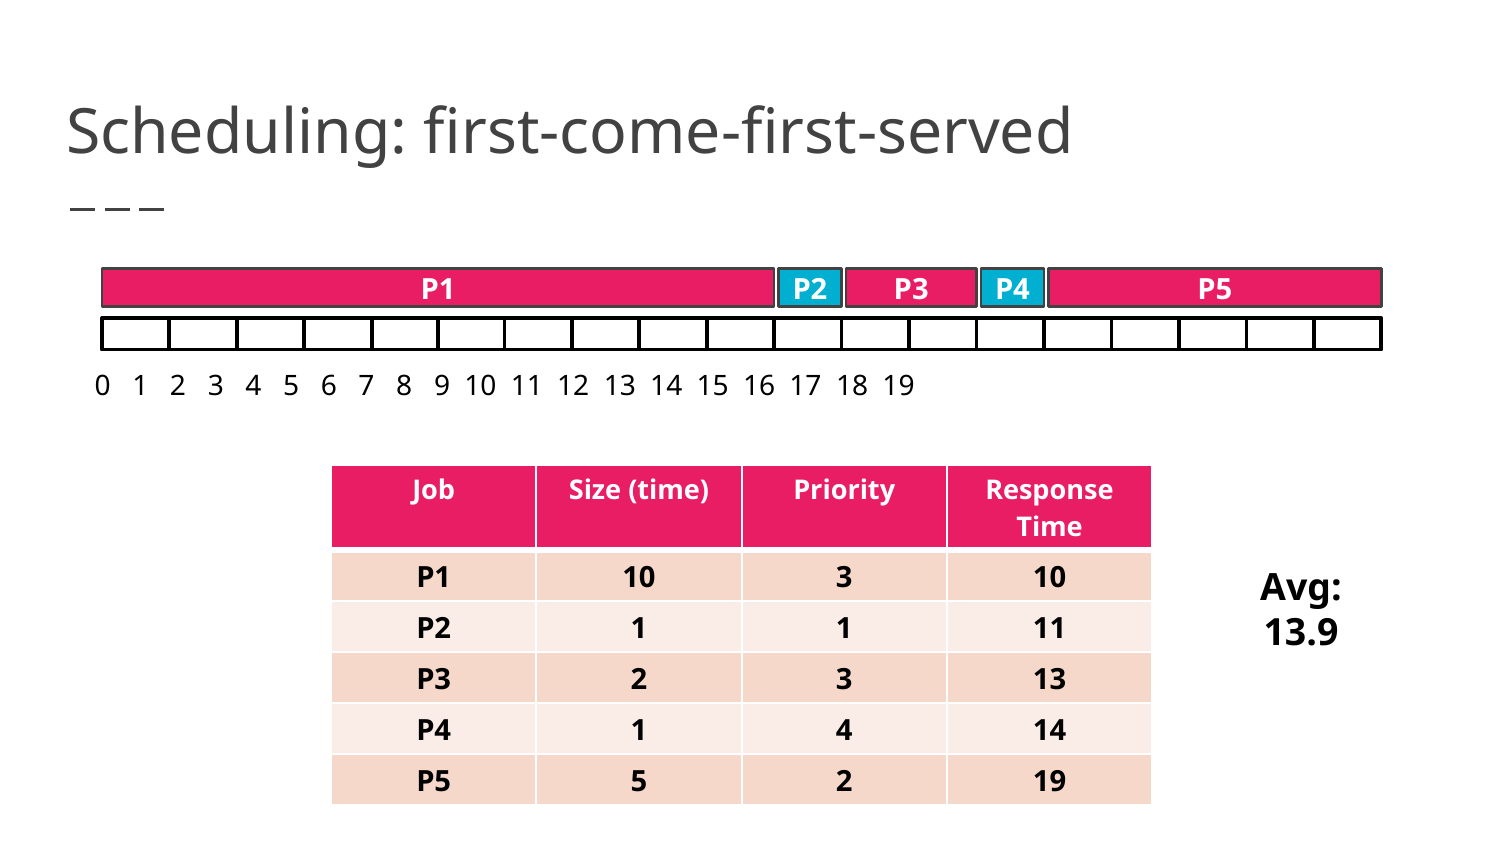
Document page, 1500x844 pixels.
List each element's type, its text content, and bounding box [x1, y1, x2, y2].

table_cell P1 [332, 553, 535, 600]
table_cell 10 [948, 553, 1151, 600]
table_header Priority [743, 466, 946, 547]
table_cell 14 [948, 704, 1151, 753]
table_cell 13 [948, 653, 1151, 702]
table_cell 3 [743, 553, 946, 600]
table_cell 2 [537, 653, 741, 702]
table_cell P3 [332, 653, 535, 702]
table_cell 1 [743, 602, 946, 651]
table_cell 19 [948, 755, 1151, 804]
text_box P4 [980, 268, 1044, 307]
table_cell 1 [537, 602, 741, 651]
text_box Avg: 13.9 [1185, 547, 1417, 692]
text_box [101, 317, 1382, 350]
table_cell 2 [743, 755, 946, 804]
table_cell P4 [332, 704, 535, 753]
table_cell P5 [332, 755, 535, 804]
text_box P2 [778, 268, 842, 307]
table_cell 11 [948, 602, 1151, 651]
table_header Response Time [948, 466, 1151, 547]
table_cell P2 [332, 602, 535, 651]
text_box 0 1 2 3 4 5 6 7 8 9 10 11 12 13 14 15 16 17 18 19 [83, 361, 1417, 407]
title Scheduling: first-come-first-served [51, 61, 1449, 182]
table_cell 10 [537, 553, 741, 600]
table_header Job [332, 466, 535, 547]
table_cell 3 [743, 653, 946, 702]
table_header Size (time) [537, 466, 741, 547]
table_cell 1 [537, 704, 741, 753]
table_cell 4 [743, 704, 946, 753]
text_box P5 [1048, 268, 1382, 307]
text_box P1 [101, 268, 775, 307]
table_cell 5 [537, 755, 741, 804]
text_box P3 [845, 268, 977, 307]
